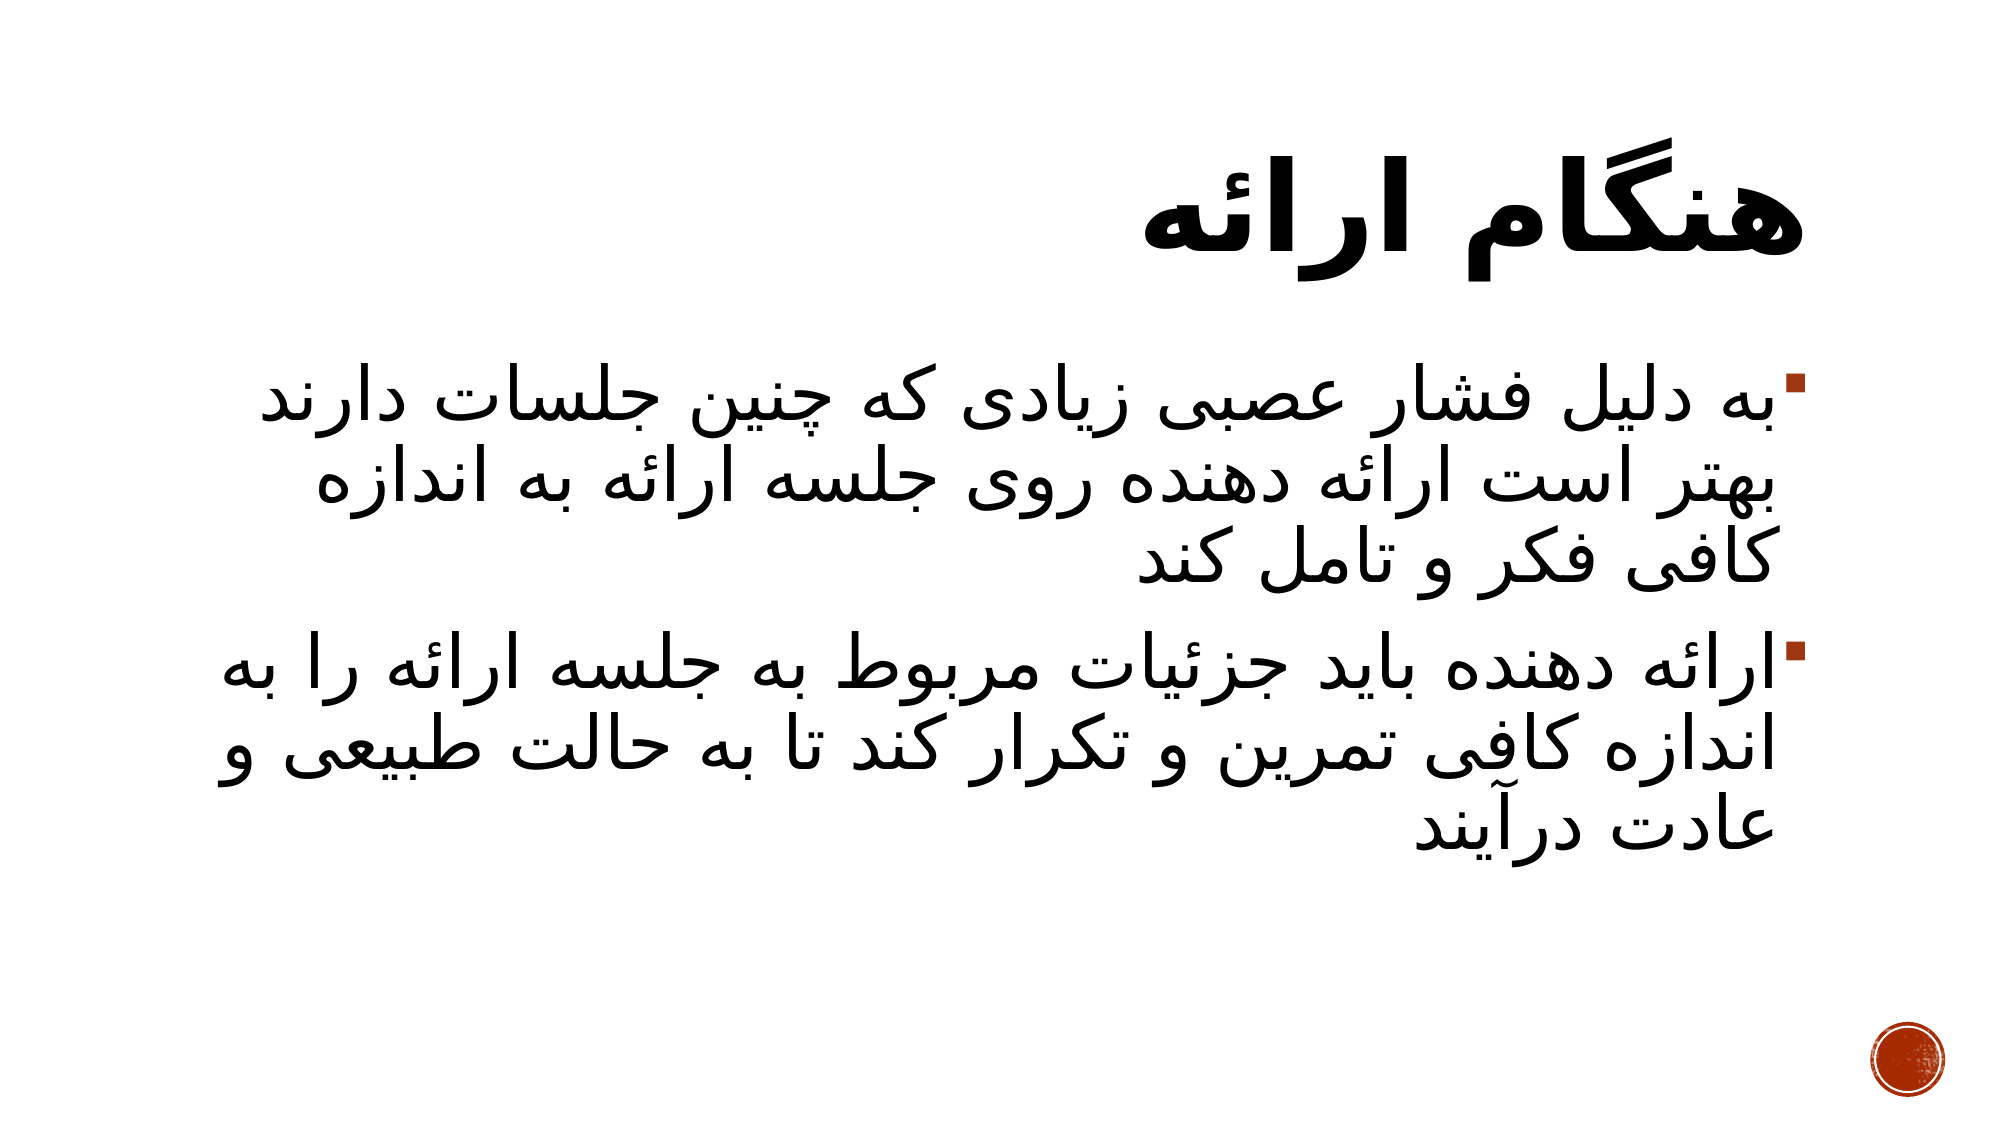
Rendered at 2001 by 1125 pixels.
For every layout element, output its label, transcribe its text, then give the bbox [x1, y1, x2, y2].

title هنگام ارائه [175, 79, 1826, 344]
list به دلیل فشار عصبی زیادی که چنین جلسات دارند بهتر است ارائه دهنده روی جلسه ارائه به اندازه کافی فکر و تامل کند ارائه دهنده باید جزئیات مربوط به جلسه ارائه را به اندازه کافی تمرین و تکرار کند تا به حالت طبیعی و عادت درآیند [175, 348, 1826, 1013]
